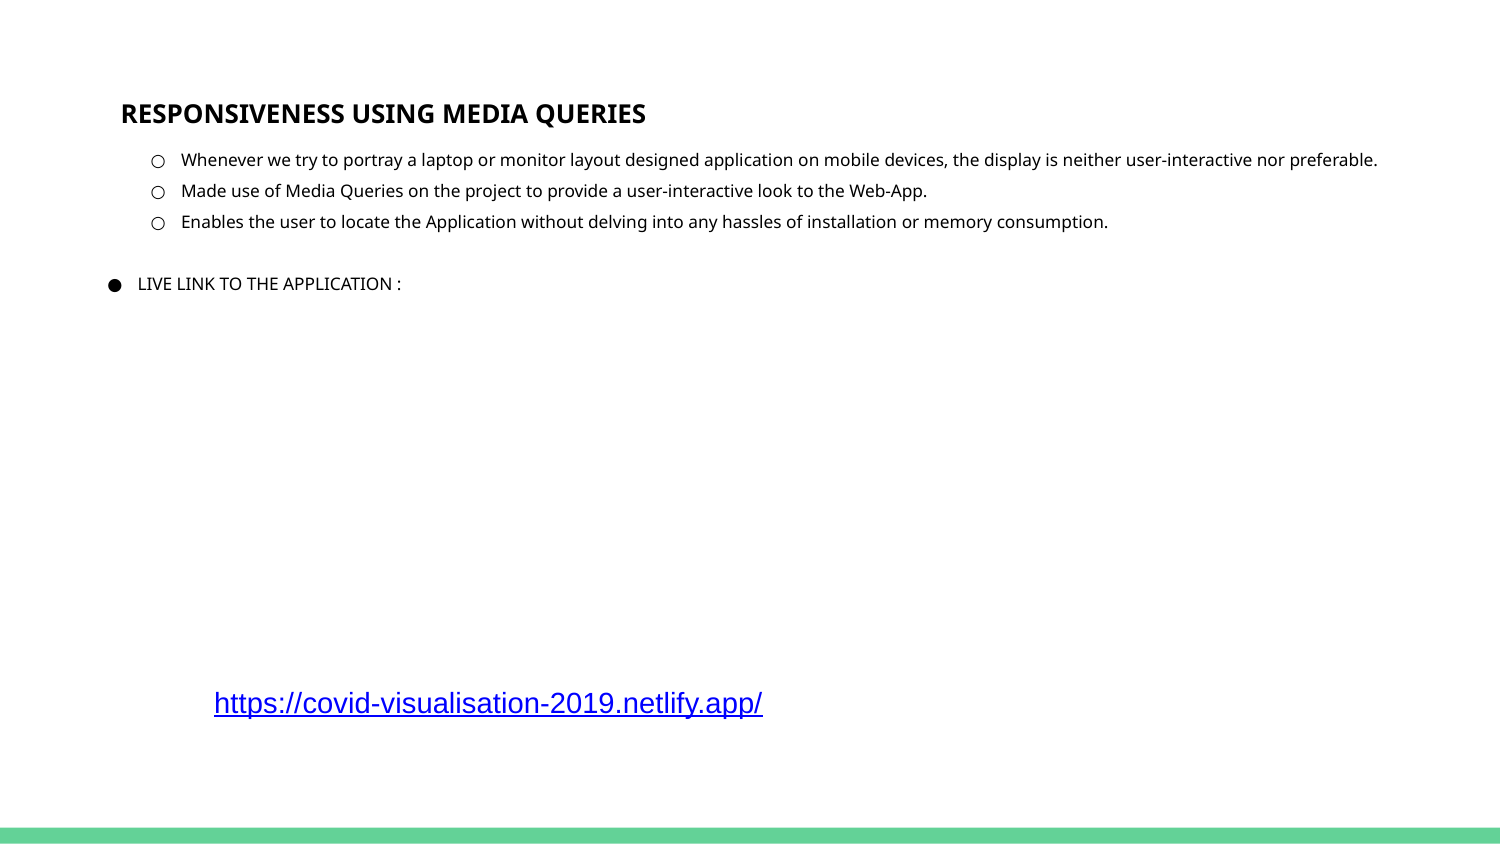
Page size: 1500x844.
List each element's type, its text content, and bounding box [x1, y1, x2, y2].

text_box https://covid-visualisation-2019.netlify.app/ [199, 669, 898, 735]
title RESPONSIVENESS USING MEDIA QUERIES Whenever we try to portray a laptop or monitor layout designed application on mobile devices, the display is neither user-interactive nor preferable. Made use of Media Queries on the project to provide a user-interactive look to the Web-App. Enables the user to locate the Application without delving into any hassles of installation or memory consumption. LIVE LINK TO THE APPLICATION : [79, 67, 1409, 316]
